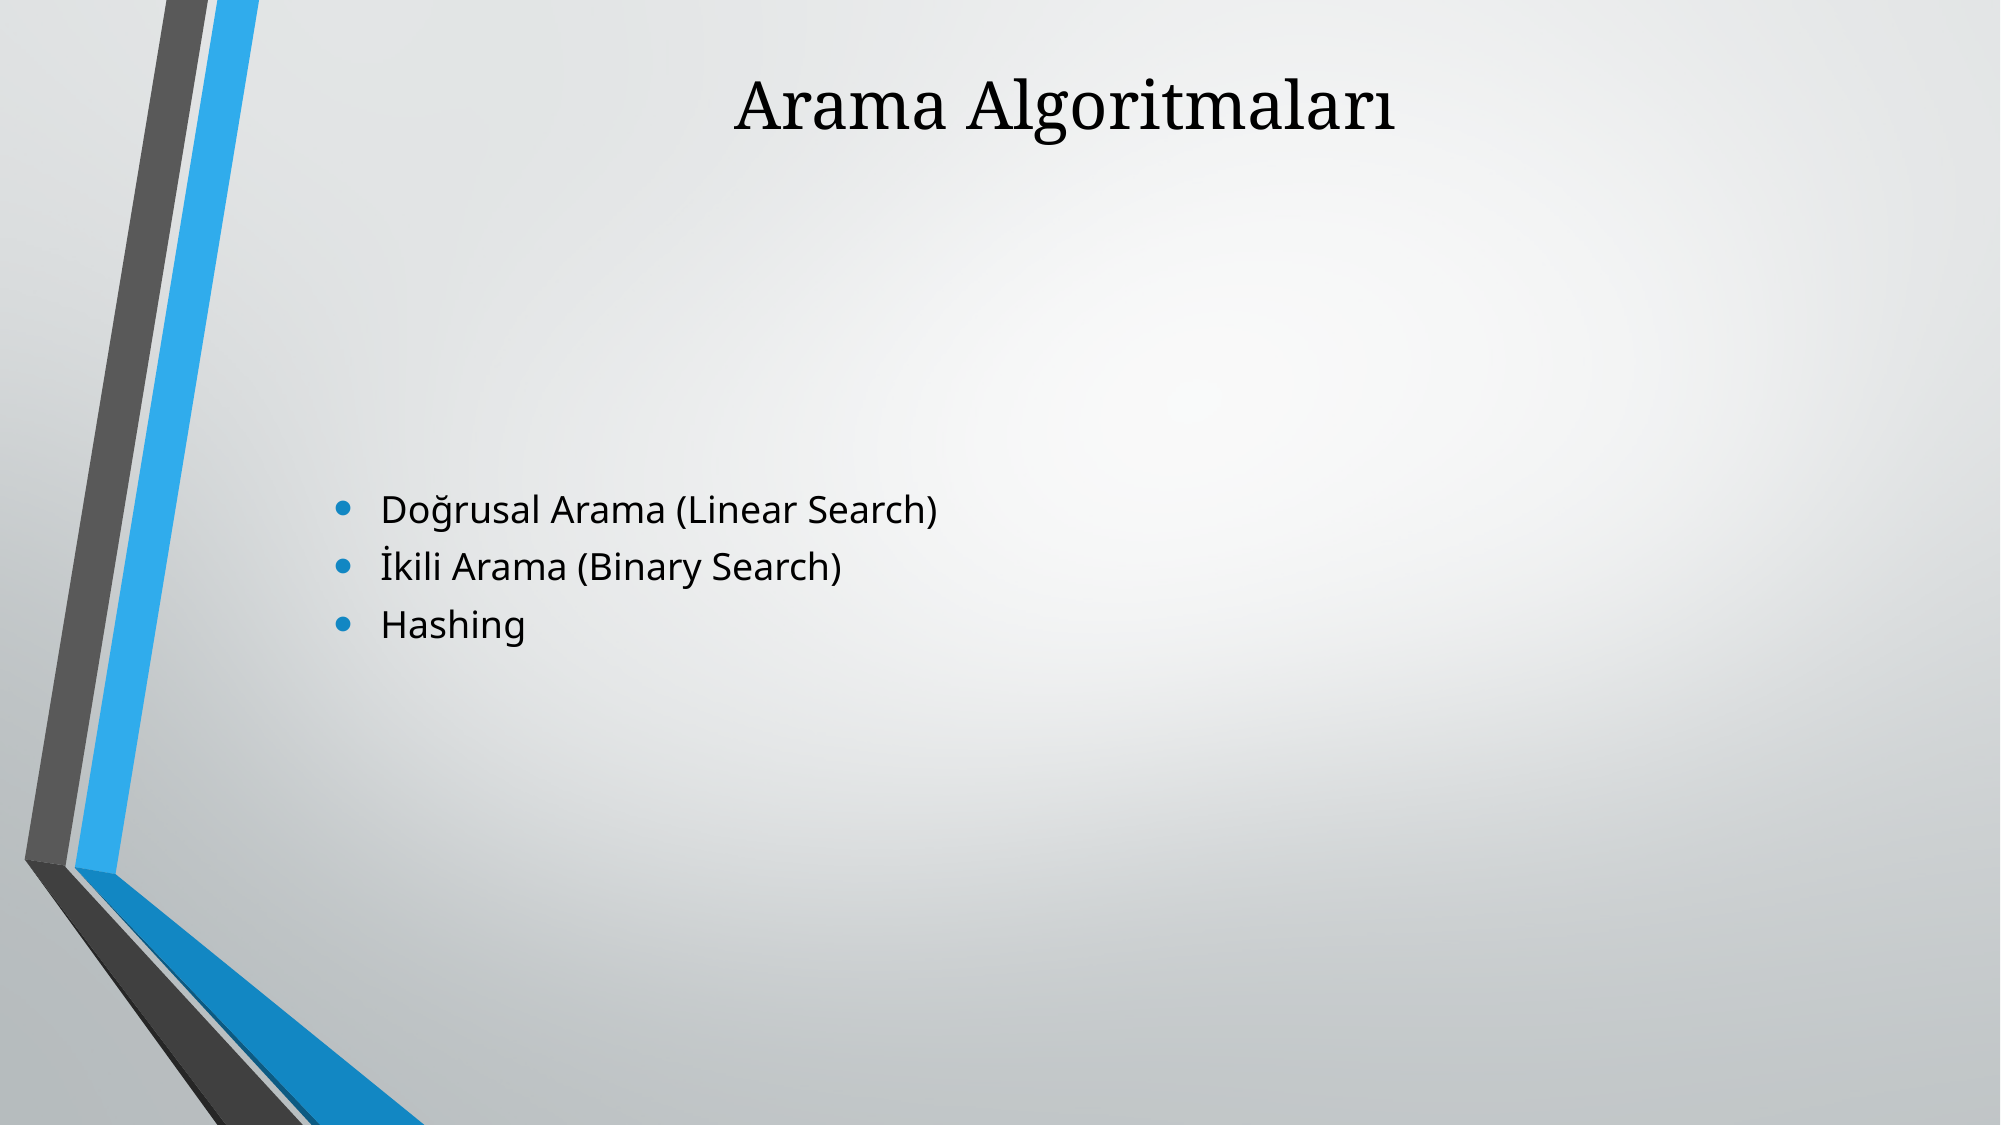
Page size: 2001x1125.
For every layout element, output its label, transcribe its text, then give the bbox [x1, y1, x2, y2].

list Doğrusal Arama (Linear Search) İkili Arama (Binary Search) Hashing [243, 181, 1887, 950]
title Arama Algoritmaları [243, 24, 1887, 181]
